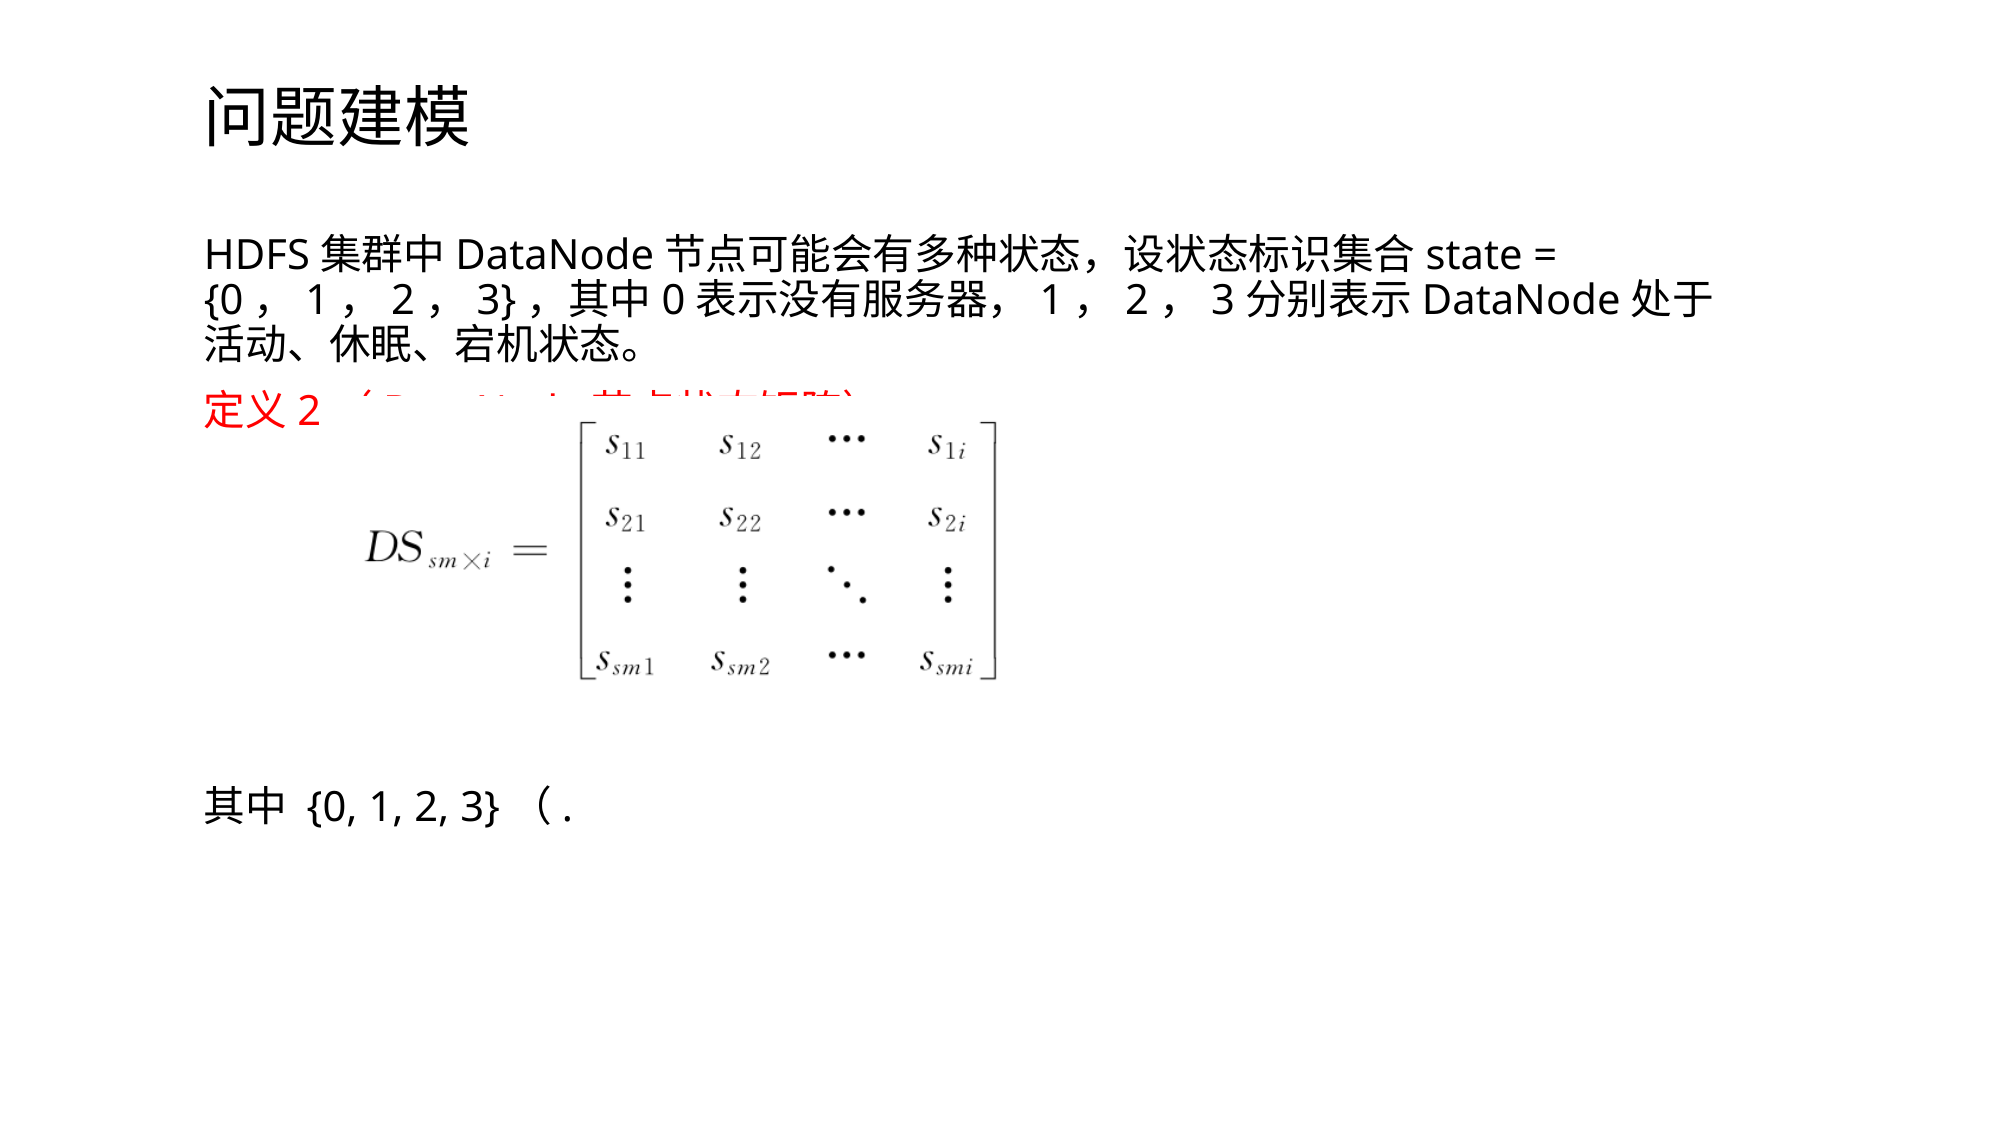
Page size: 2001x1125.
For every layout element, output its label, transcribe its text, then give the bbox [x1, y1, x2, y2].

title 问题建模 [188, 78, 1689, 164]
picture [338, 396, 1014, 692]
